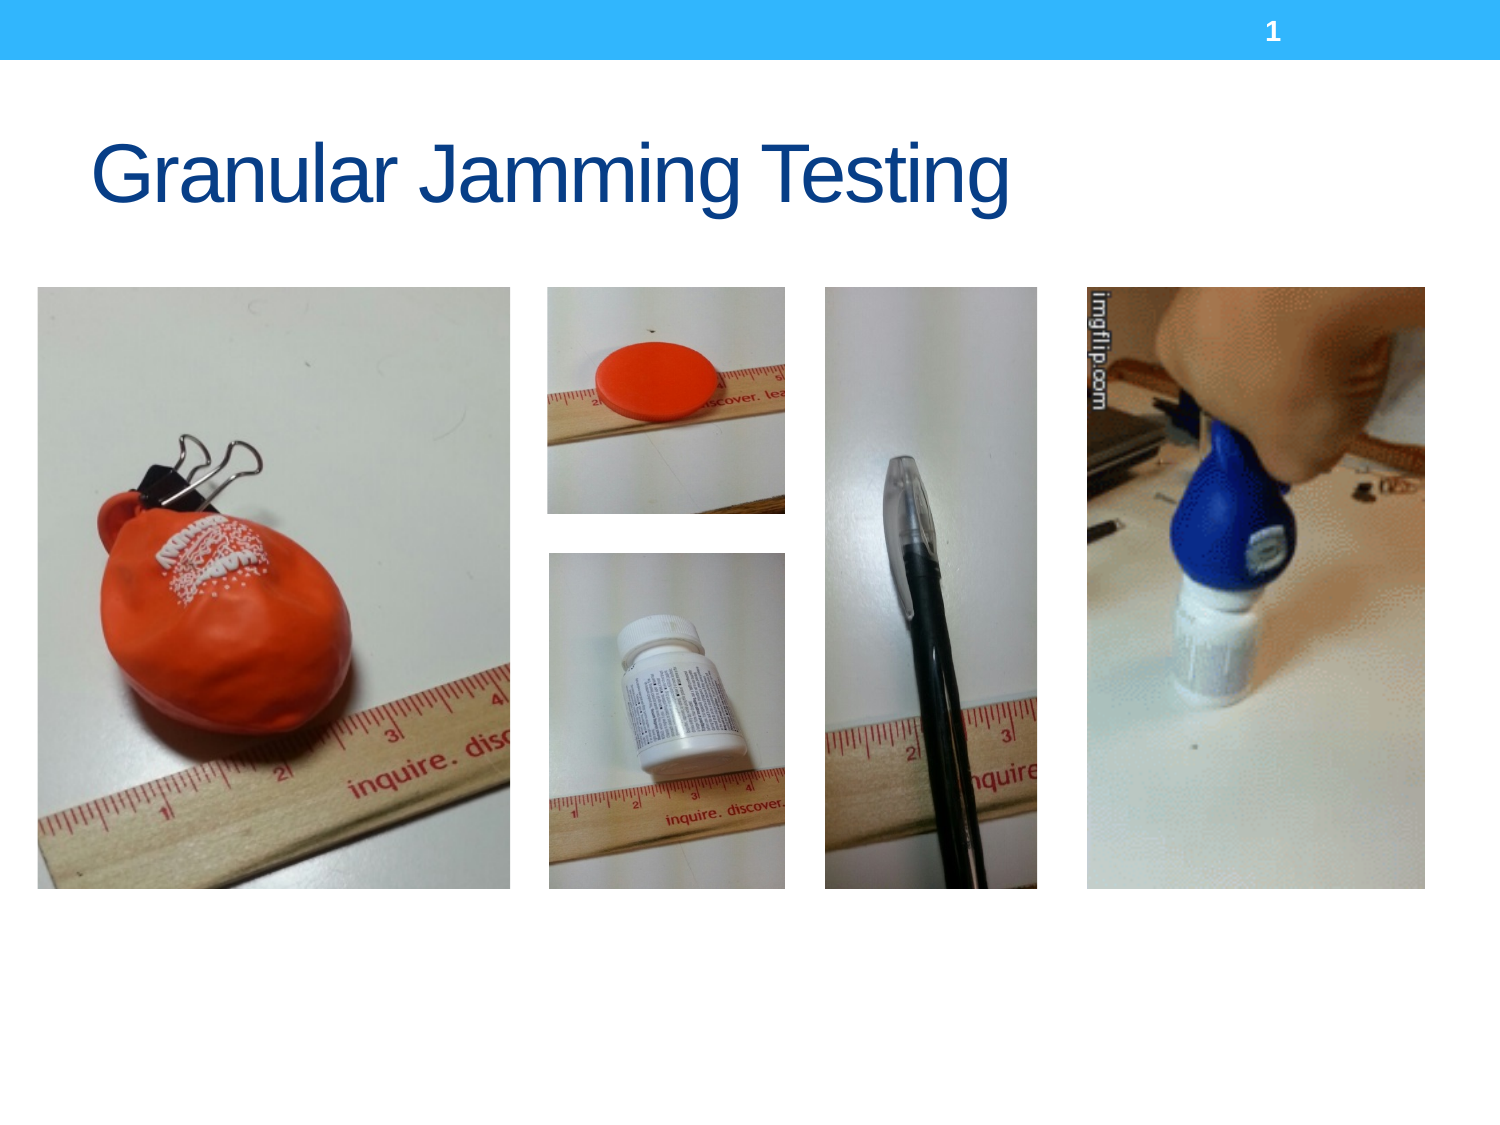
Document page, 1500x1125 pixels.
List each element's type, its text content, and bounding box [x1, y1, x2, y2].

picture [549, 553, 786, 889]
title Granular Jamming Testing [75, 87, 1425, 250]
picture [1087, 287, 1425, 889]
slide_number 1 [1250, 3, 1425, 57]
picture [547, 287, 786, 514]
picture [824, 287, 1038, 889]
picture [37, 287, 511, 889]
